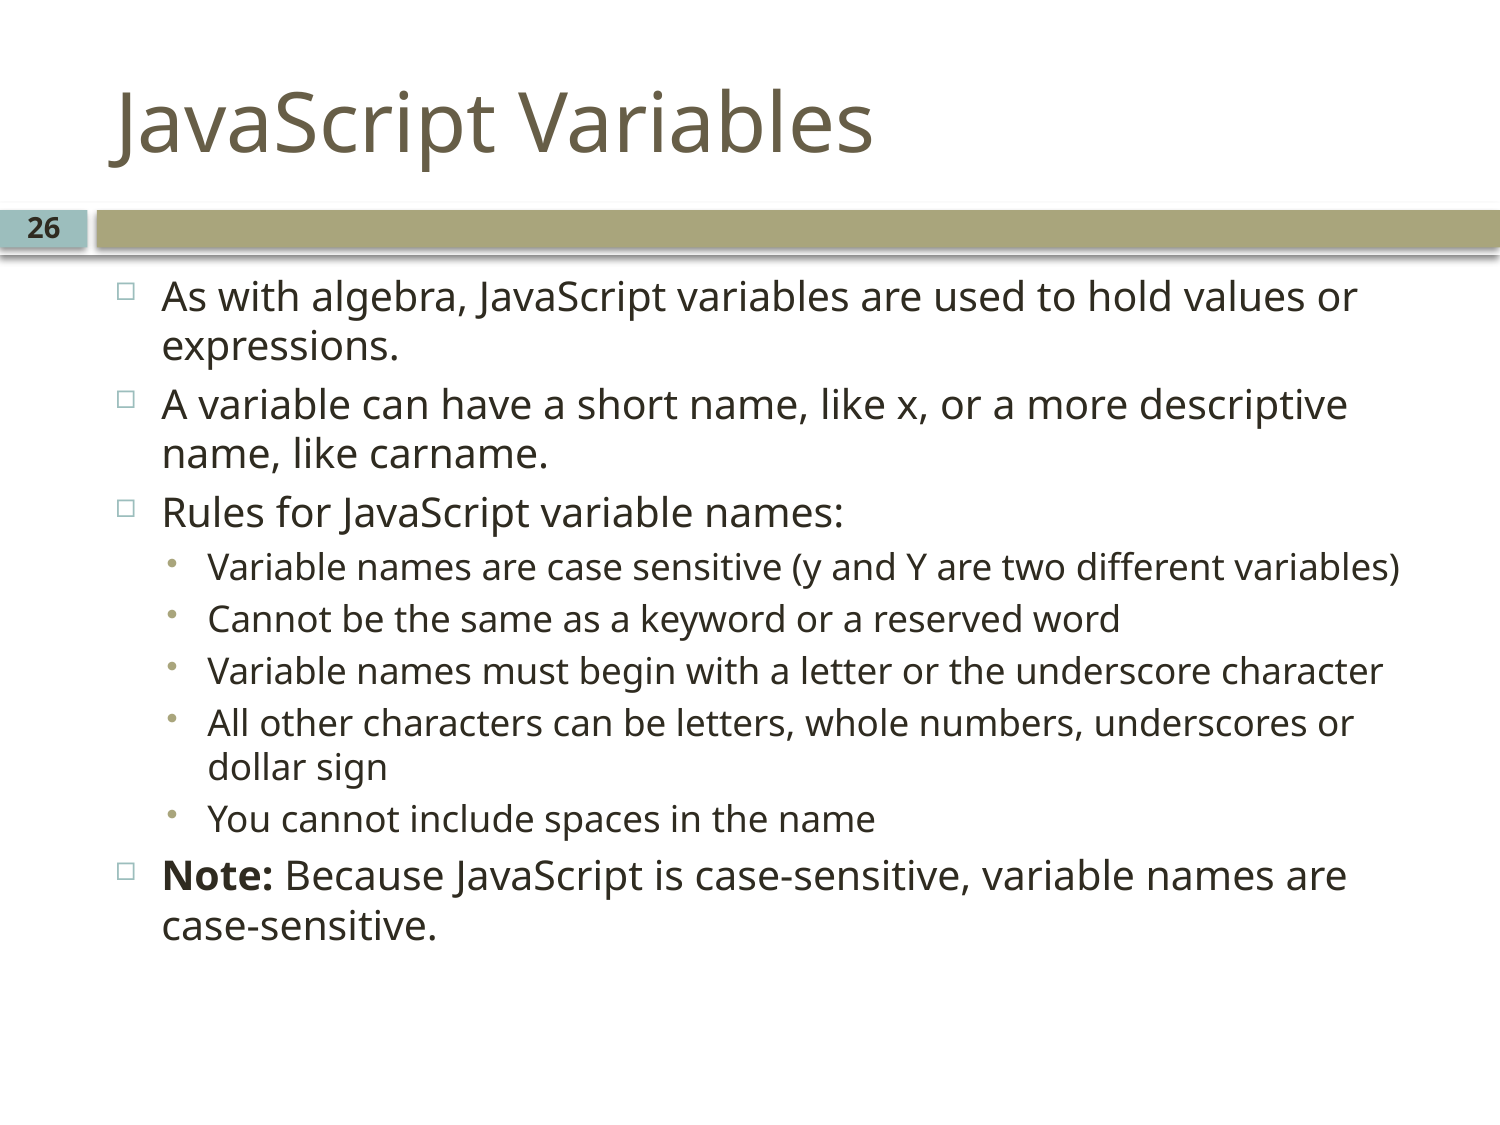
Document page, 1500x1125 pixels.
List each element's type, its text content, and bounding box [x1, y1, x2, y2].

list As with algebra, JavaScript variables are used to hold values or expressions. A variable can have a short name, like x, or a more descriptive name, like carname. Rules for JavaScript variable names: Variable names are case sensitive (y and Y are two different variables) Cannot be the same as a keyword or a reserved word Variable names must begin with a letter or the underscore character All other characters can be letters, whole numbers, underscores or dollar sign You cannot include spaces in the name Note: Because JavaScript is case-sensitive, variable names are case-sensitive. [100, 262, 1438, 1000]
slide_number 26 [0, 208, 88, 249]
title JavaScript Variables [100, 37, 1438, 200]
